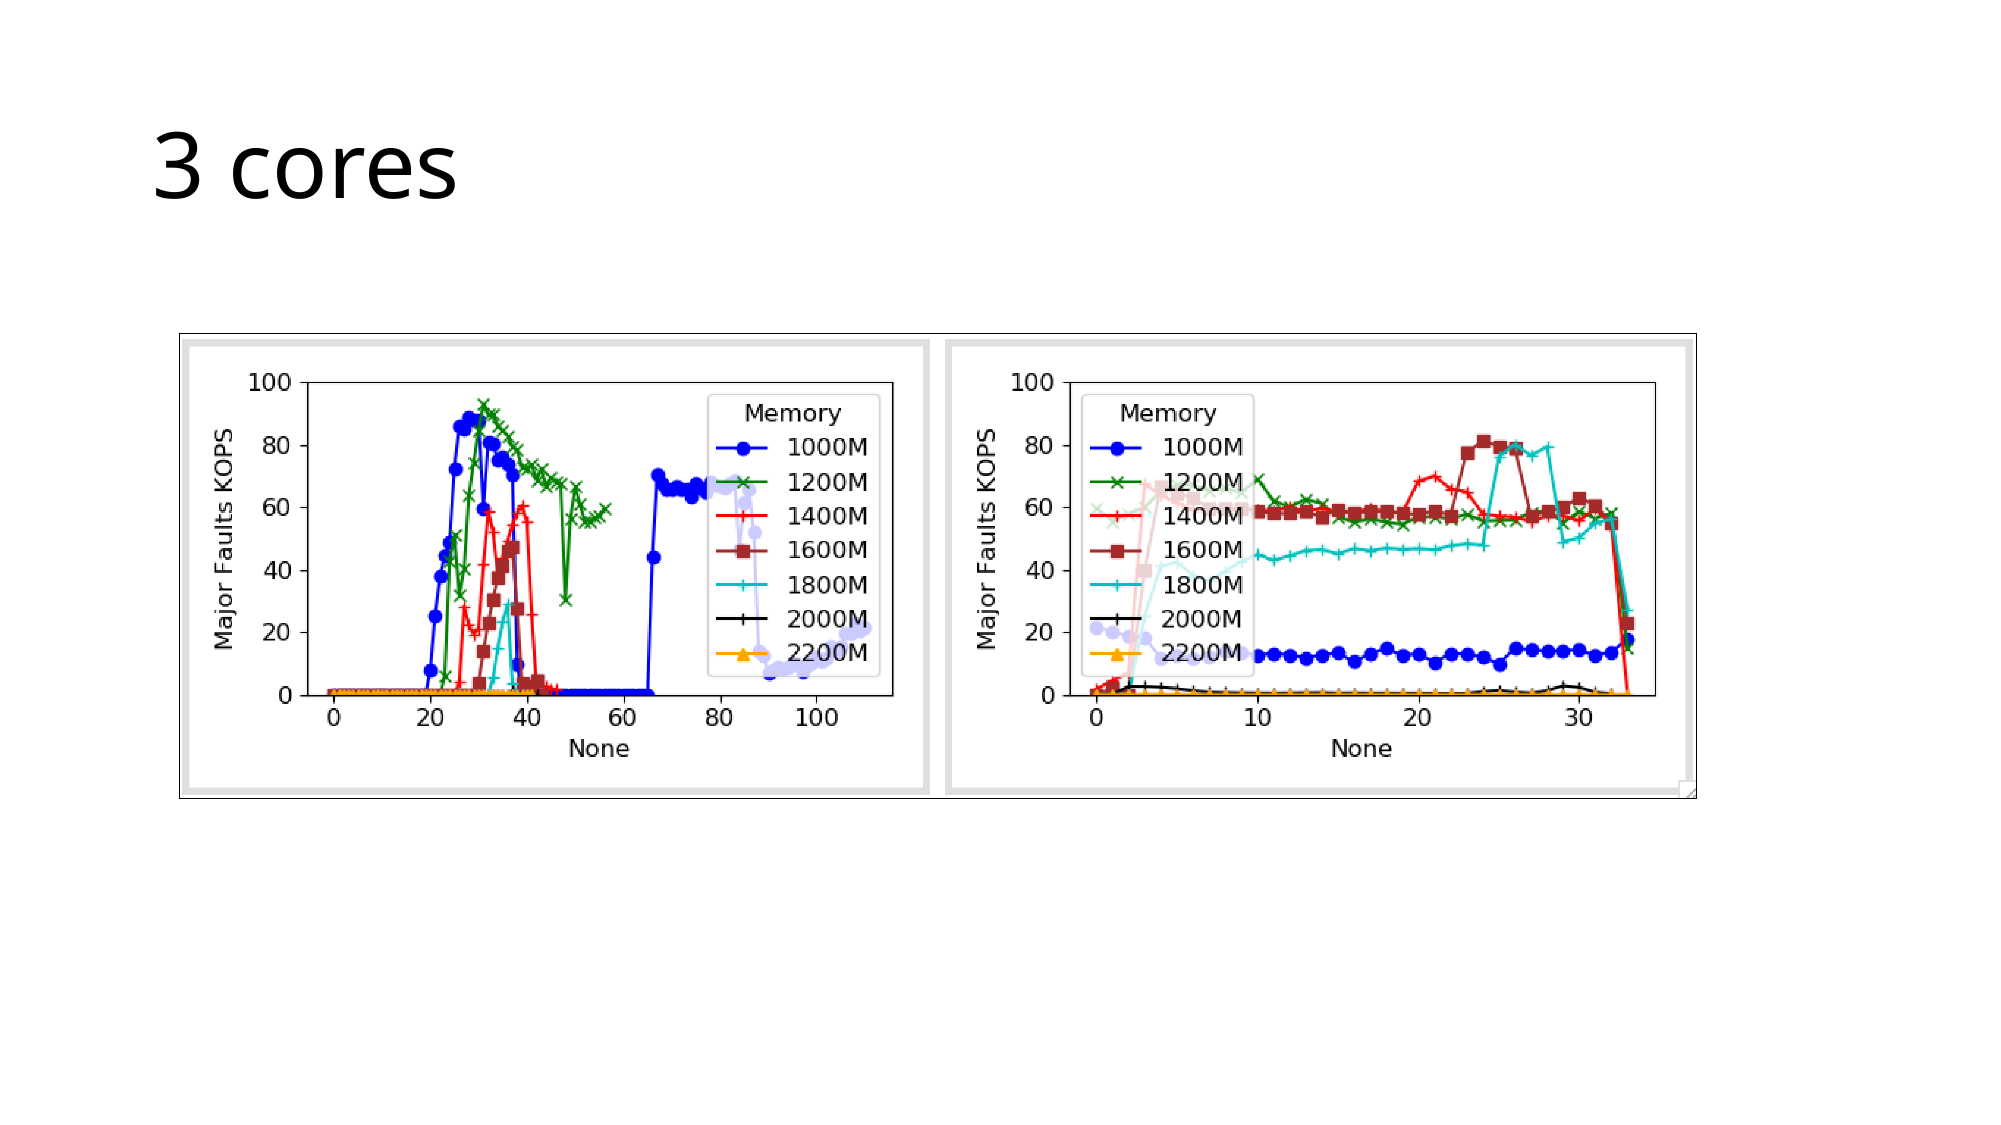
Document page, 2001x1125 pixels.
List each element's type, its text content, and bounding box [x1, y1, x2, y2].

title 3 cores [137, 59, 1863, 278]
picture [179, 333, 1697, 799]
